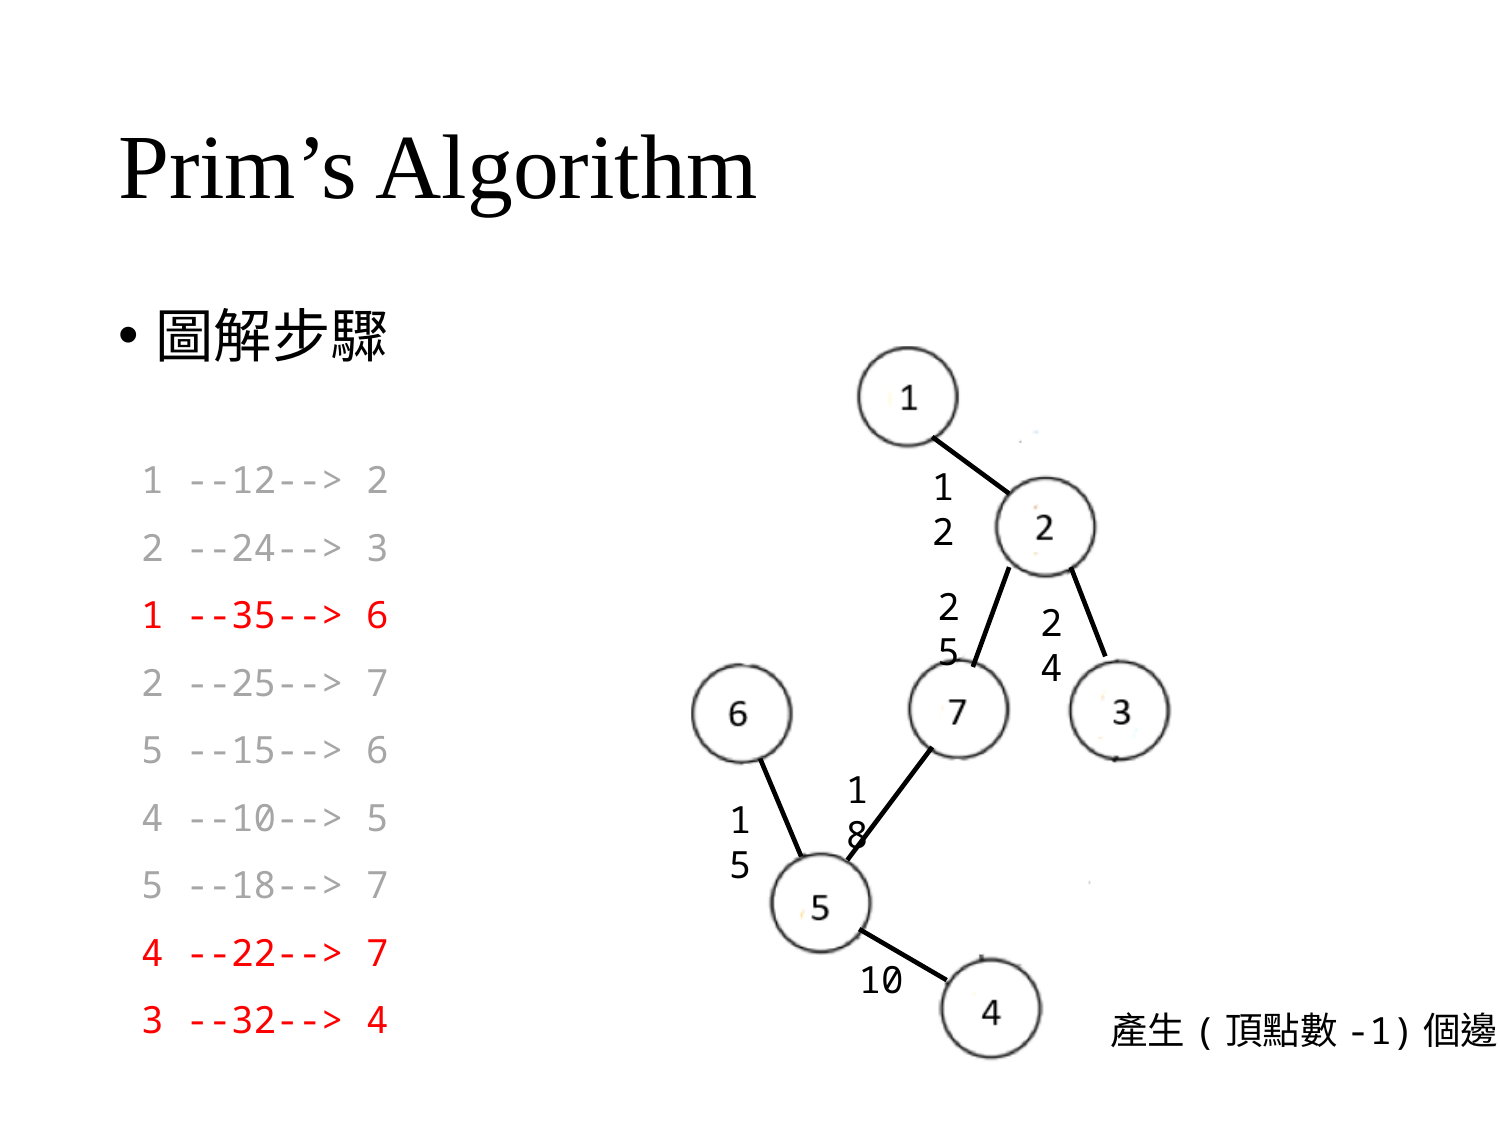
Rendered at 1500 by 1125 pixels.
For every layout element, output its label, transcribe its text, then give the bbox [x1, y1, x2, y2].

list 圖解步驟 [103, 299, 1397, 1014]
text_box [932, 436, 1010, 494]
text_box 1 --12--> 2 2 --24--> 3 1 --35--> 6 2 --25--> 7 5 --15--> 6 4 --10--> 5 5 --18--> 7 4 --22--> 7 3 --32--> 4 [126, 426, 422, 1049]
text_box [972, 567, 1010, 667]
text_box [760, 758, 802, 857]
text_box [1070, 567, 1106, 657]
title Prim’s Algorithm [103, 59, 1397, 278]
text_box 產生(頂點數-1)個邊 [1186, 999, 1500, 1060]
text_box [847, 747, 933, 861]
picture [679, 346, 1186, 1066]
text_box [859, 929, 947, 981]
